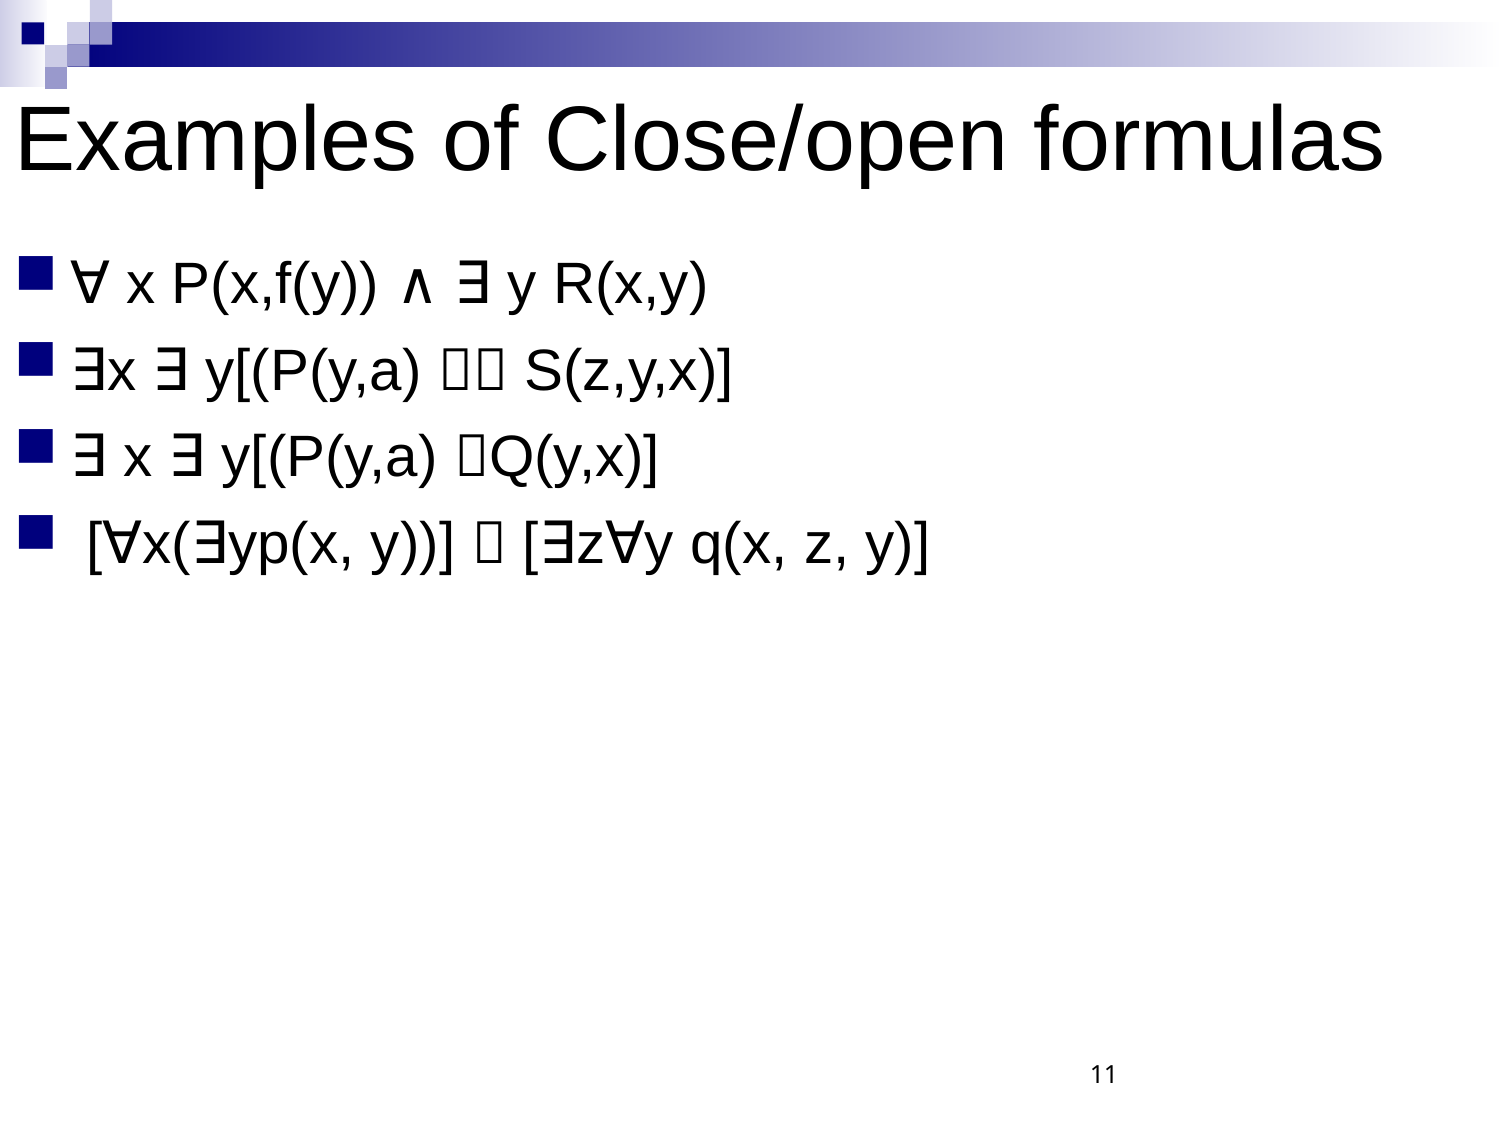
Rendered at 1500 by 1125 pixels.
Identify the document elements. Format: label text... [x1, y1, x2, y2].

text_box 11 [1074, 1024, 1426, 1100]
text_box ∀ x P(x,f(y)) ∧ ∃ y R(x,y) ∃x ∃ y[(P(y,a)  S(z,y,x)] ∃ x ∃ y[(P(y,a) Q(y,x)] [∀x(∃yp(x, y))]  [∃z∀y q(x, z, y)] [0, 237, 1425, 876]
text_box Examples of Close/open formulas [0, 48, 1414, 220]
